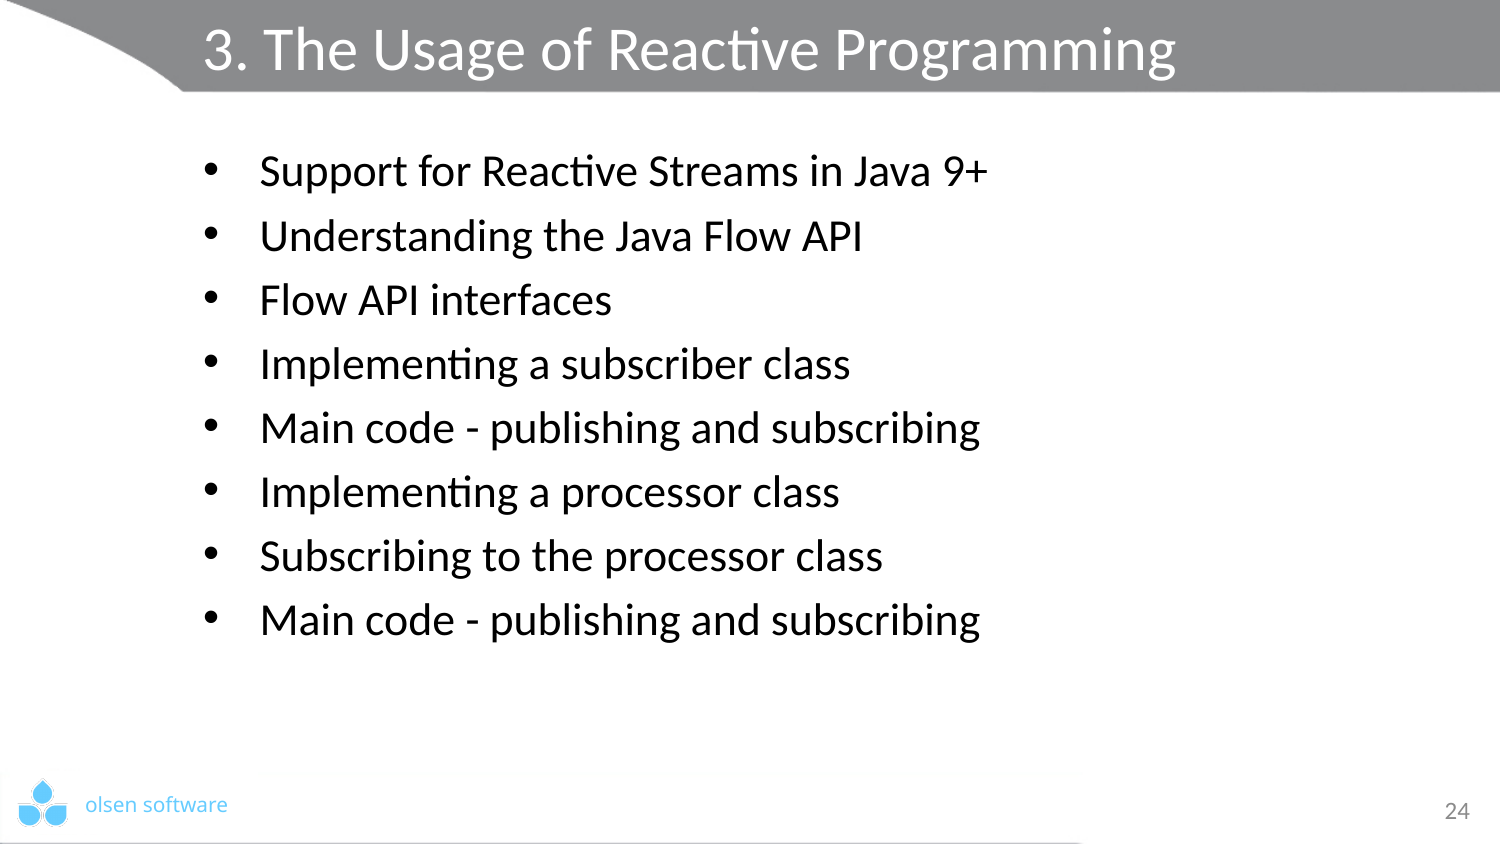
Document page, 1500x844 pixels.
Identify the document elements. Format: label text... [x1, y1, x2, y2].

title 3. The Usage of Reactive Programming [187, 0, 1426, 93]
list Support for Reactive Streams in Java 9+ Understanding the Java Flow API Flow API interfaces Implementing a subscriber class Main code - publishing and subscribing Implementing a processor class Subscribing to the processor class Main code - publishing and subscribing [188, 133, 1425, 716]
footer 24 [1414, 781, 1500, 838]
picture [0, 0, 1500, 844]
